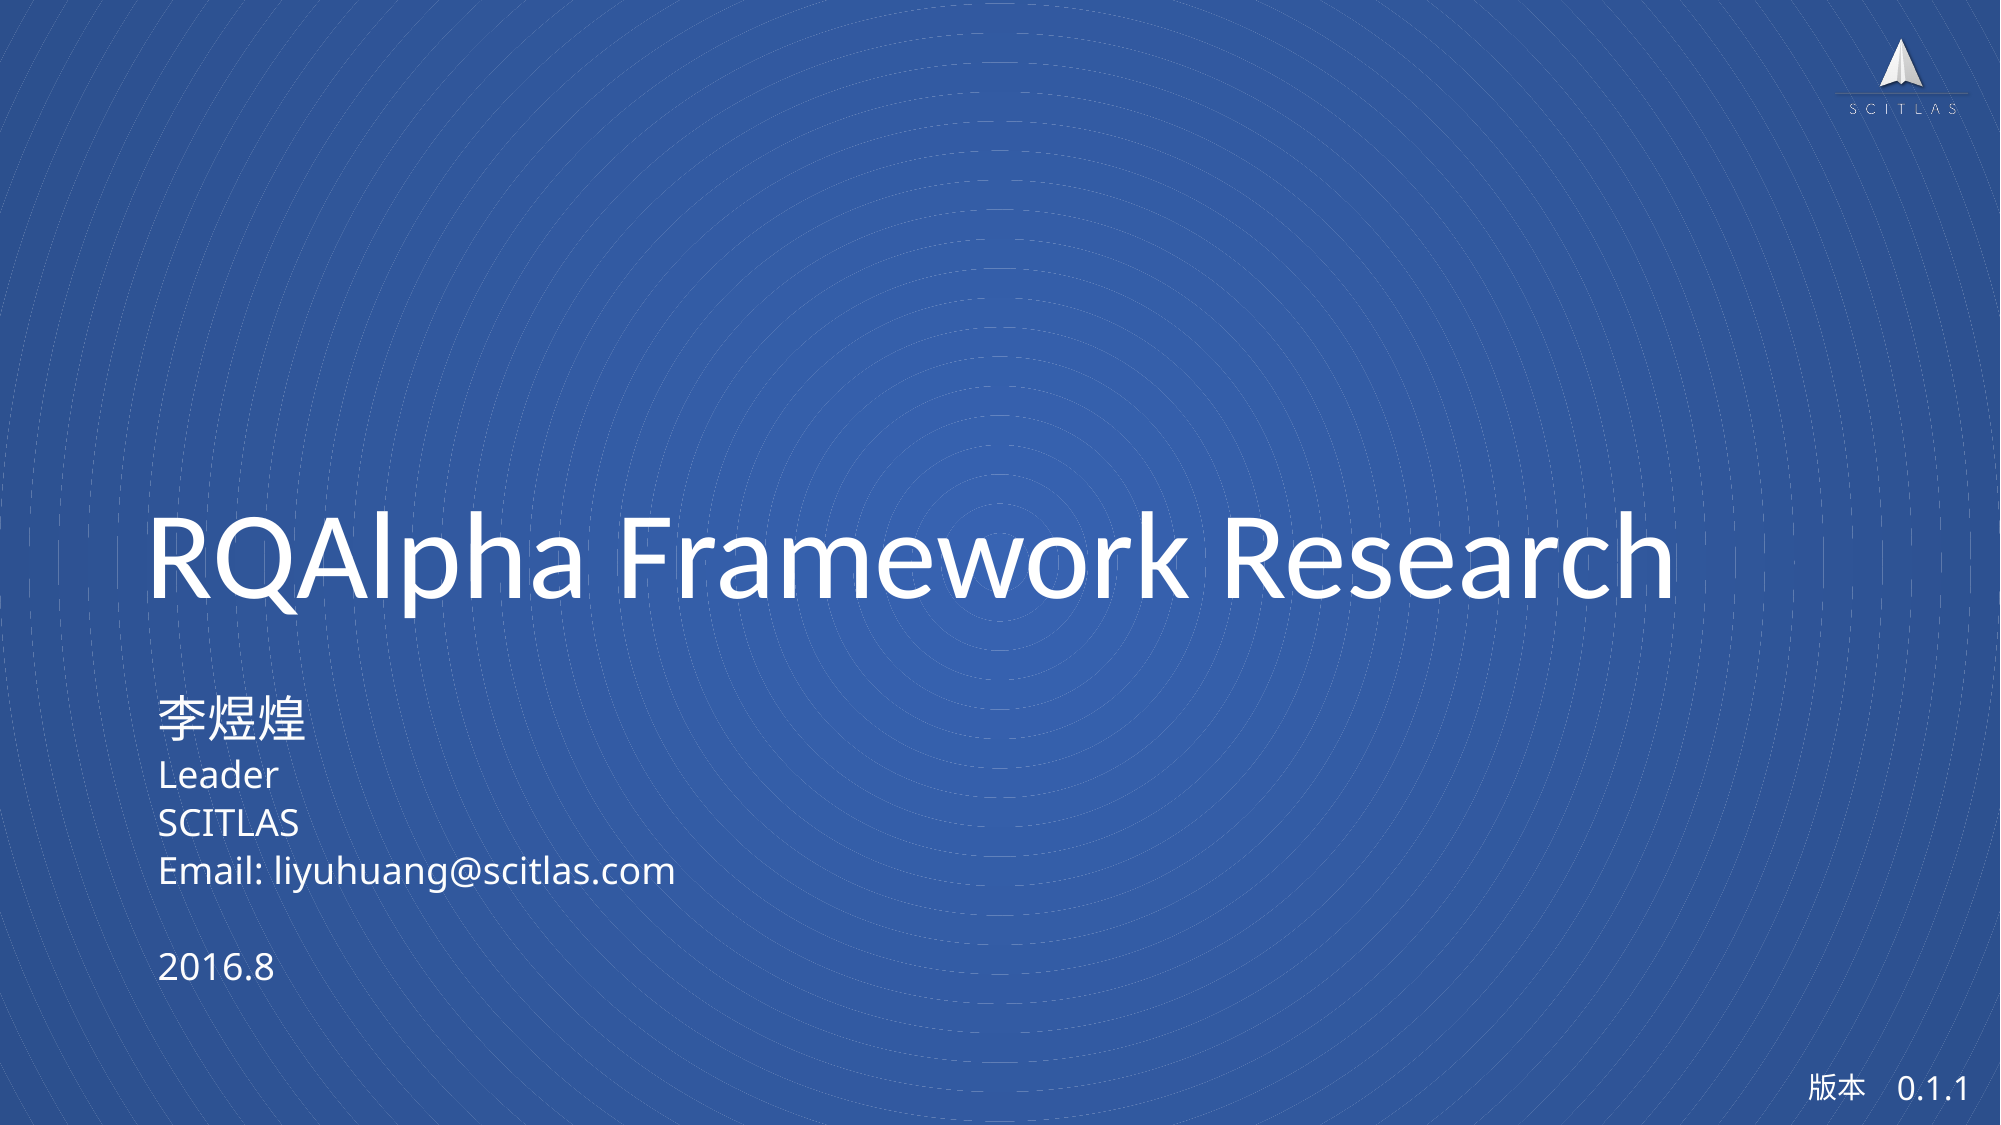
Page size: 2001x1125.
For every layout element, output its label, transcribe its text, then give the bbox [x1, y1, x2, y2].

text_box RQAlpha Framework Research [130, 466, 1969, 632]
picture [1802, 0, 2000, 142]
text_box 版本 [1733, 1057, 1890, 1113]
text_box [0, 0, 2000, 1125]
text_box 0.1.1 [1882, 1059, 1999, 1114]
text_box 李煜煌 Leader SCITLAS Email: liyuhuang@scitlas.com 2016.8 [157, 694, 1053, 989]
